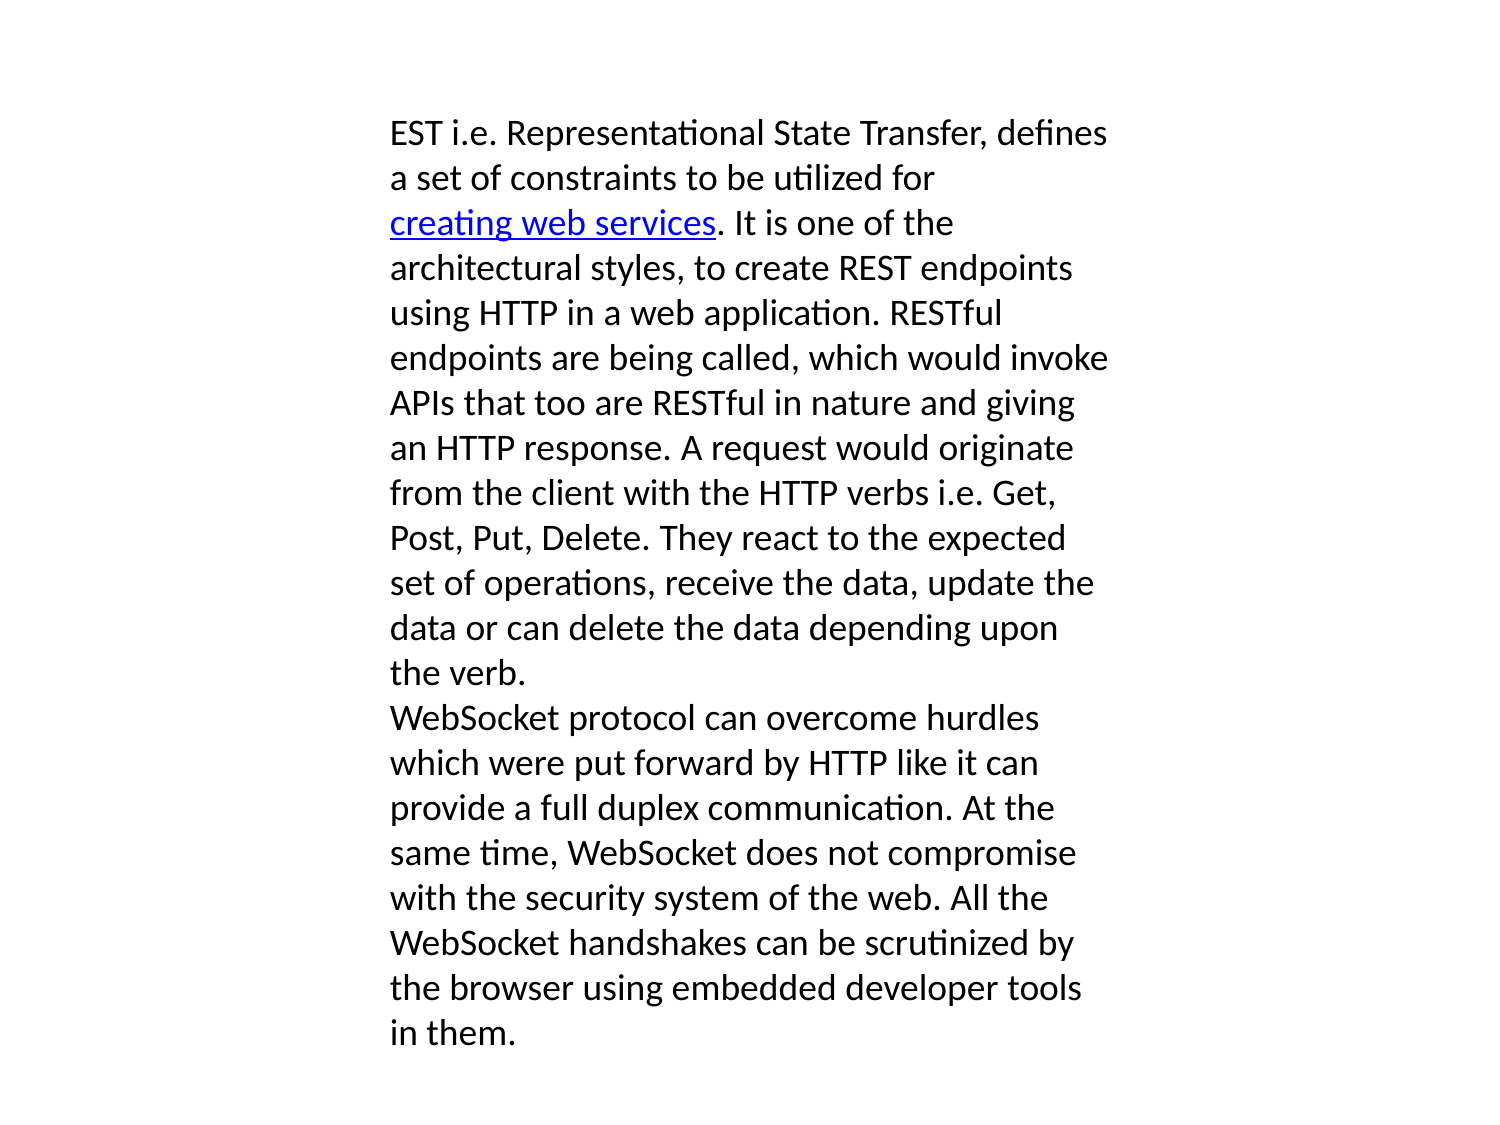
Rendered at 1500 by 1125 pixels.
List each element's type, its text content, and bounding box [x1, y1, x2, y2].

text_box EST i.e. Representational State Transfer, defines a set of constraints to be utilized for creating web services. It is one of the architectural styles, to create REST endpoints using HTTP in a web application. RESTful endpoints are being called, which would invoke APIs that too are RESTful in nature and giving an HTTP response. A request would originate from the client with the HTTP verbs i.e. Get, Post, Put, Delete. They react to the expected set of operations, receive the data, update the data or can delete the data depending upon the verb. WebSocket protocol can overcome hurdles which were put forward by HTTP like it can provide a full duplex communication. At the same time, WebSocket does not compromise with the security system of the web. All the WebSocket handshakes can be scrutinized by the browser using embedded developer tools in them. [374, 100, 1125, 1061]
